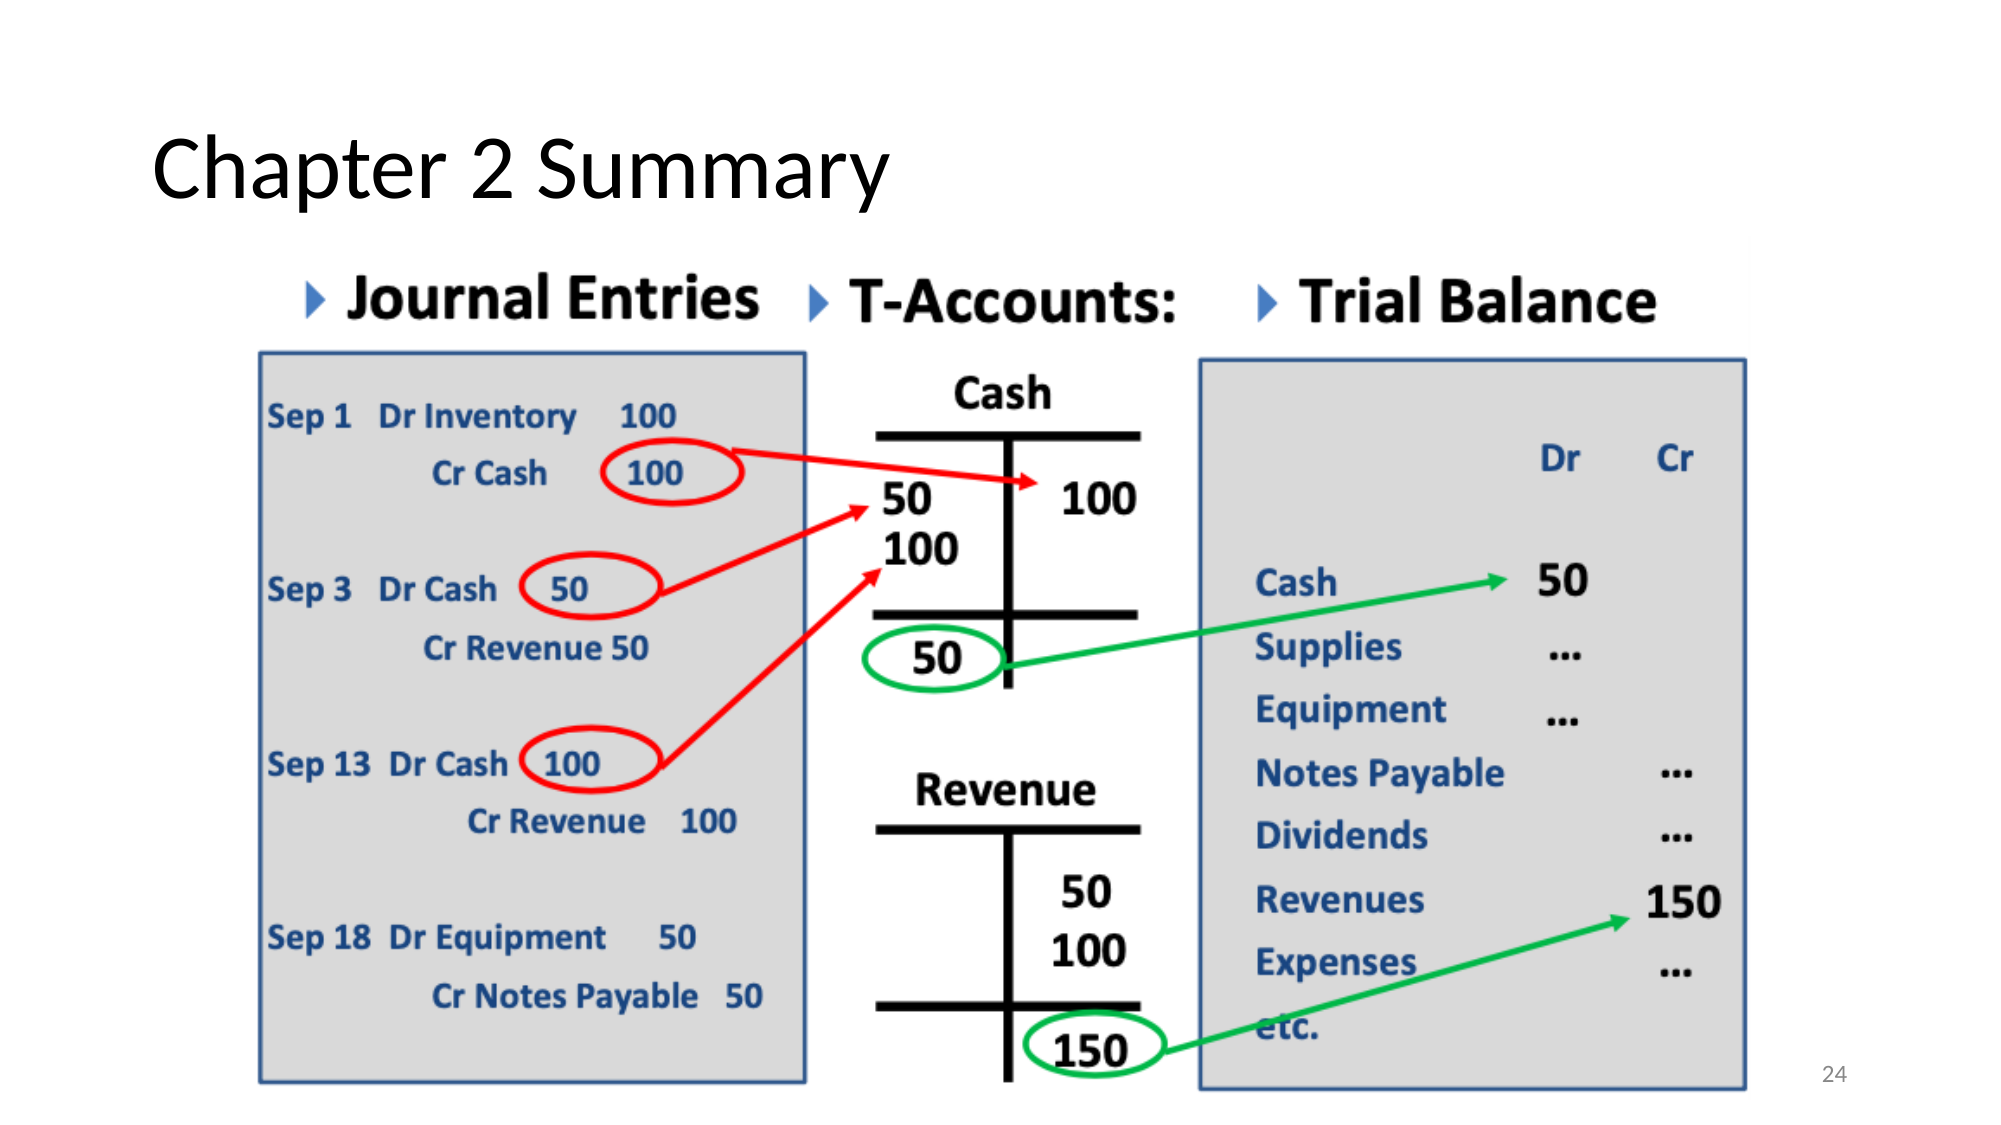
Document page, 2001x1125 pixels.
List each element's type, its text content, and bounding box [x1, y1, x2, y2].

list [241, 236, 1752, 1100]
slide_number ‹#› [1756, 1042, 1863, 1103]
title Chapter 2 Summary [137, 59, 1863, 278]
